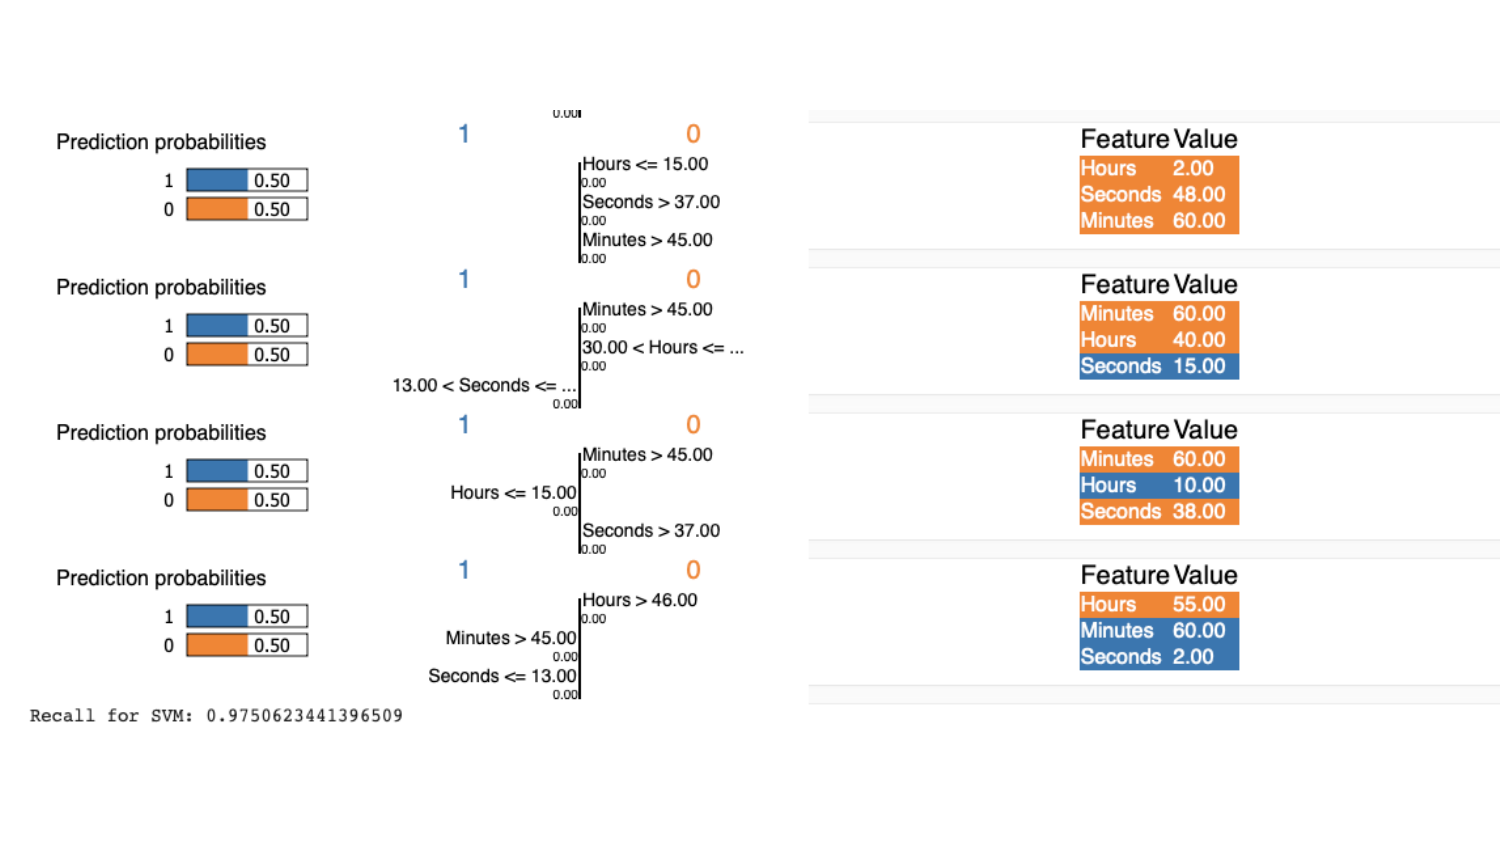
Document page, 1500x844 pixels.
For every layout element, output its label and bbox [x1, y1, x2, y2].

picture [0, 109, 1500, 754]
